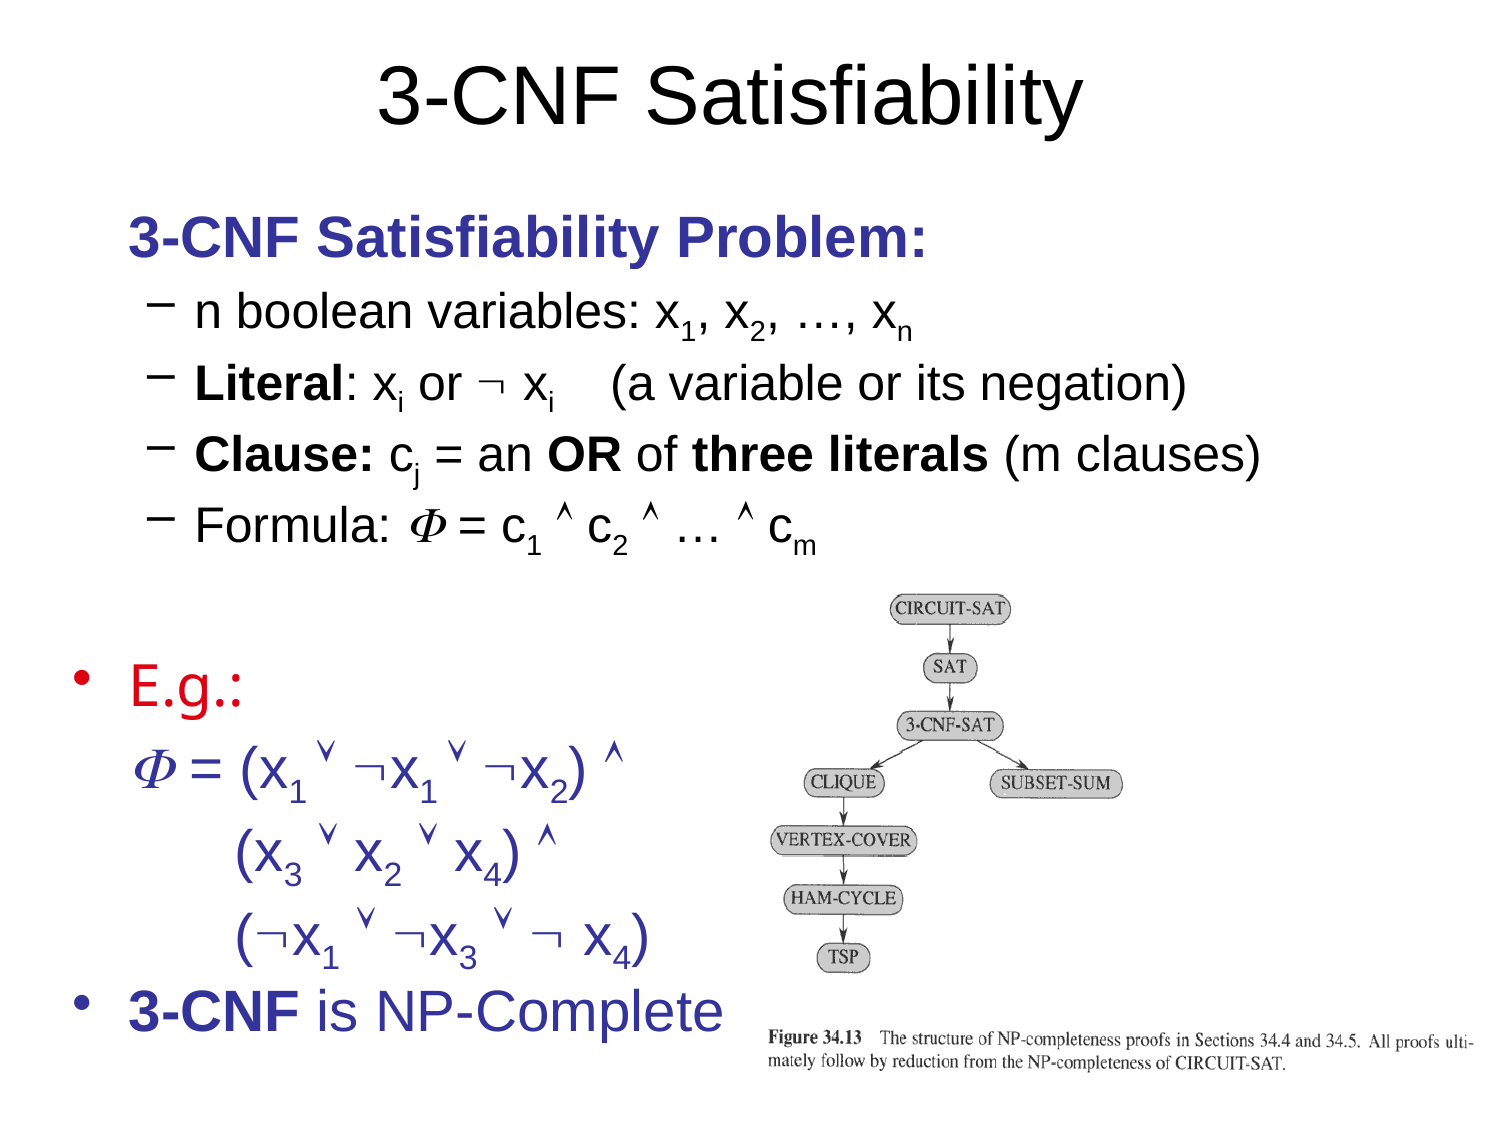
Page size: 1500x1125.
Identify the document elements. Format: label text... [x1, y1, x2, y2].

title 3-CNF Satisfiability [55, 16, 1407, 166]
picture [745, 570, 1498, 1092]
list 3-CNF Satisfiability Problem: n boolean variables: x1, x2, …, xn Literal: xi or  xi (a variable or its negation) Clause: cj = an OR of three literals (m clauses) Formula:  = c1  c2  …  cm E.g.:  = (x1  x1  x2)  (x3  x2  x4)  (x1  x3   x4) 3-CNF is NP-Complete [57, 198, 1447, 1033]
